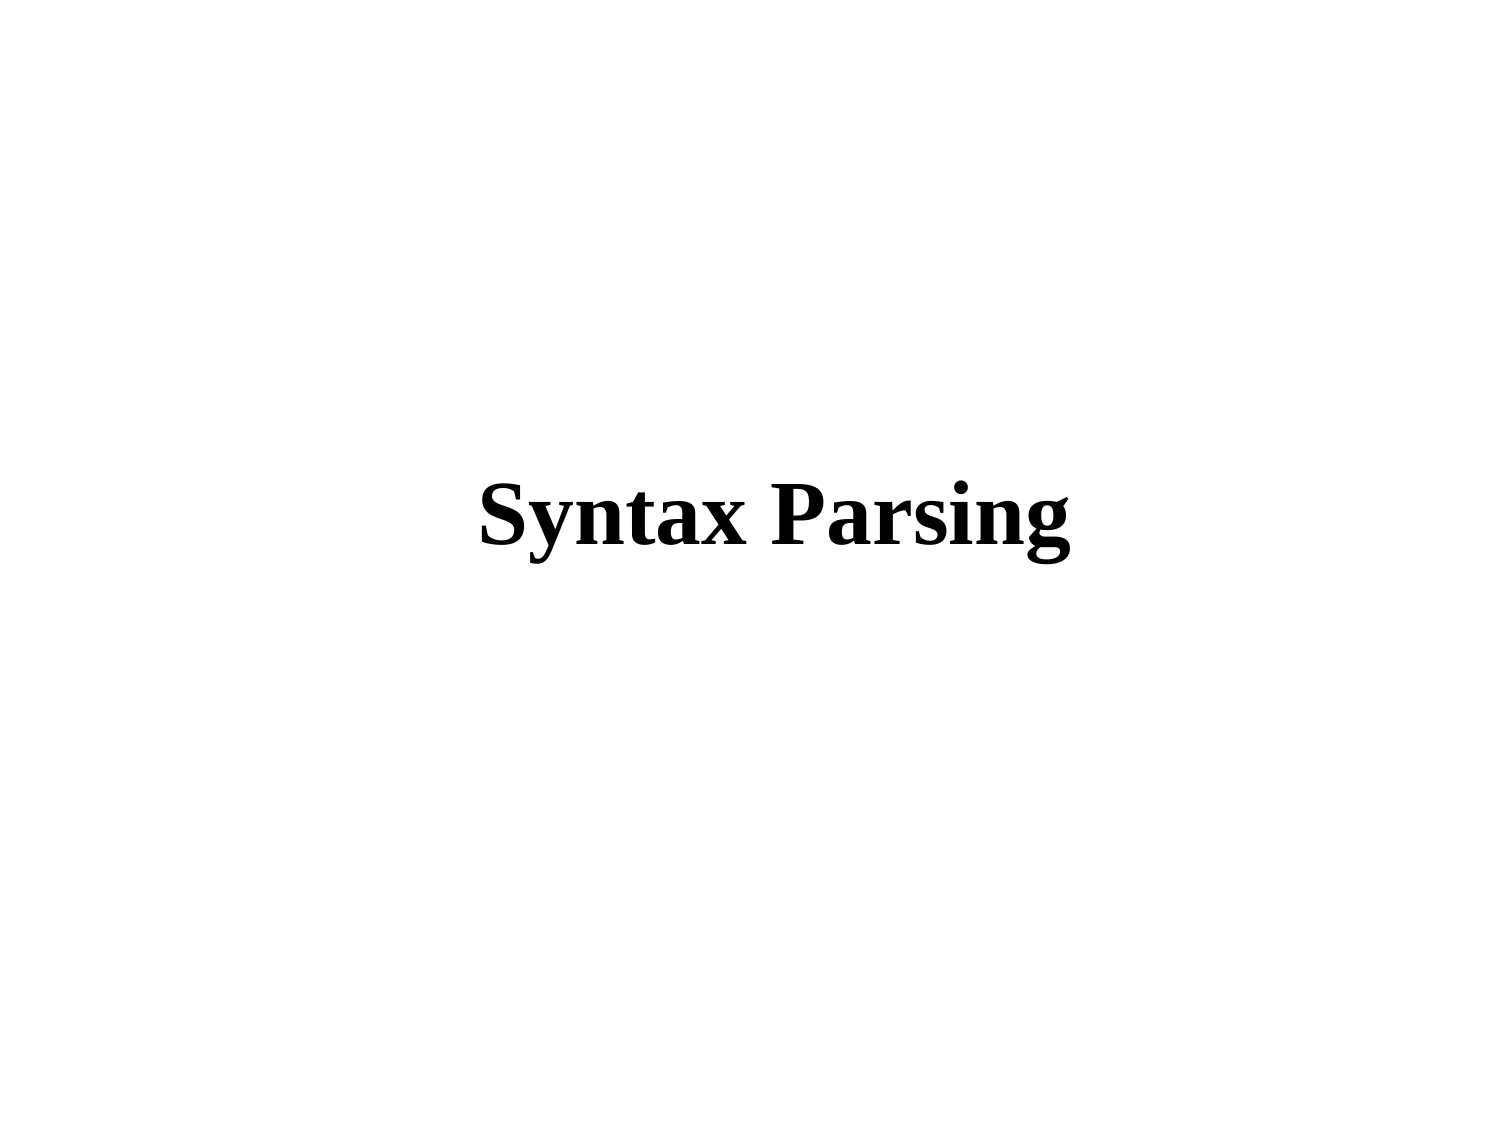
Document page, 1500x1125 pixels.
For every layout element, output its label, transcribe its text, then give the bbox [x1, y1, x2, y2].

title Syntax Parsing [137, 441, 1413, 684]
